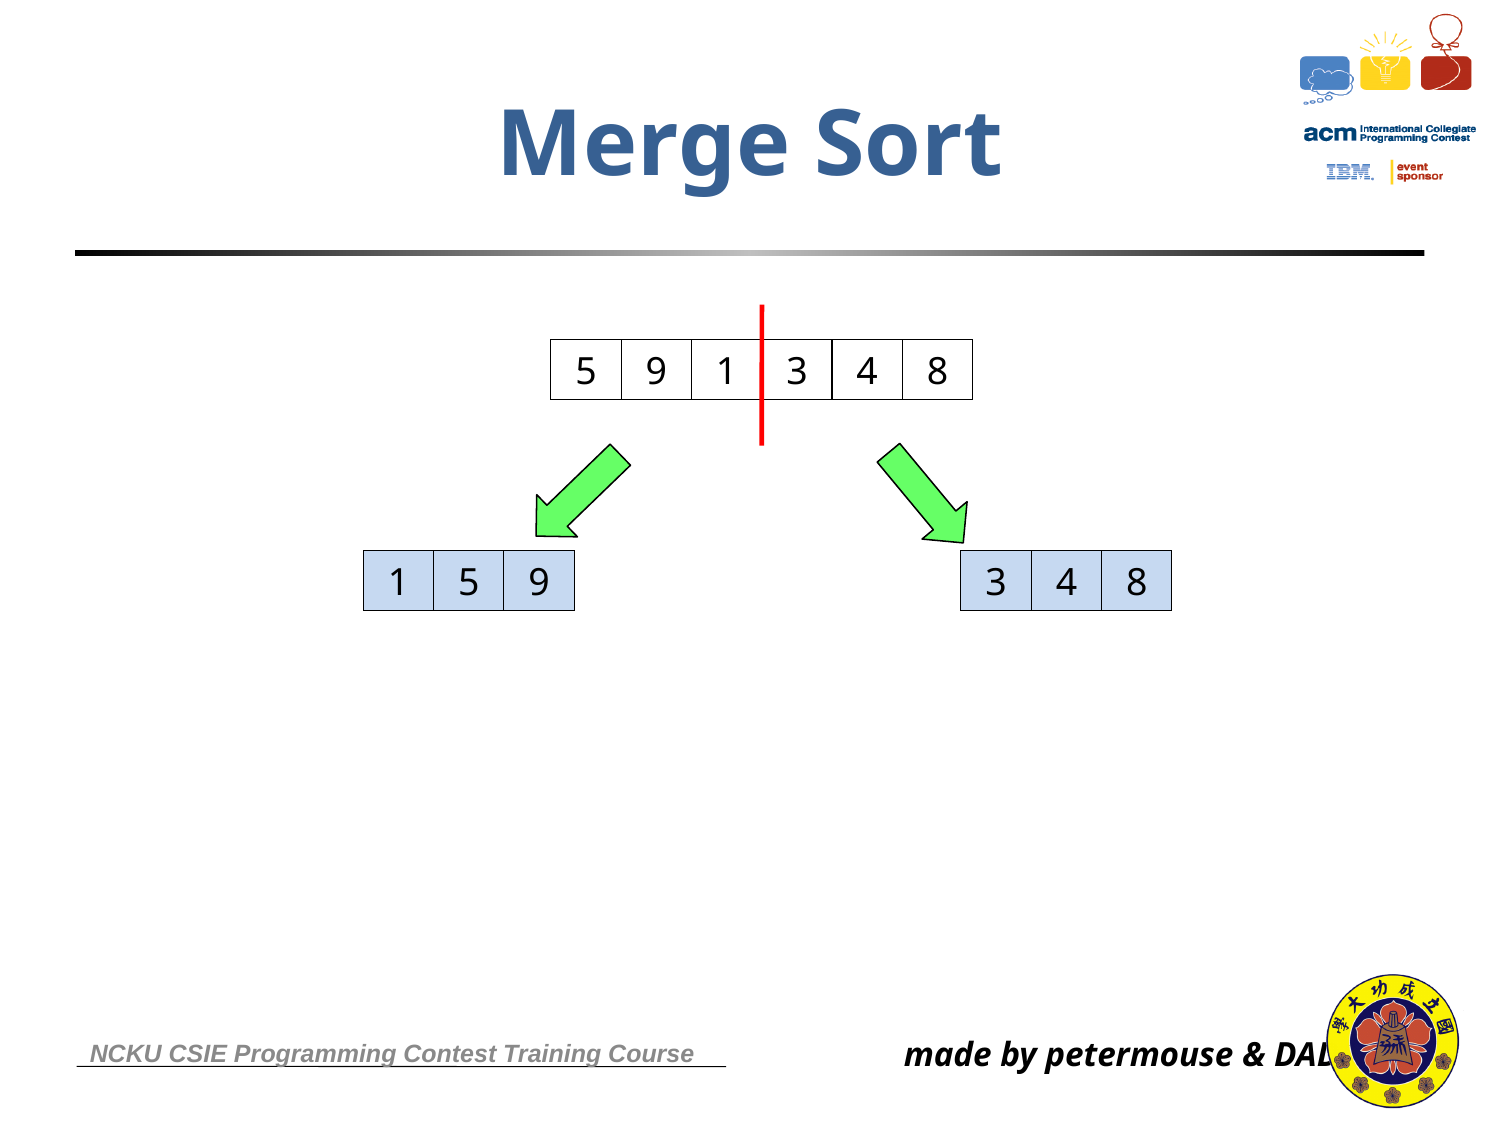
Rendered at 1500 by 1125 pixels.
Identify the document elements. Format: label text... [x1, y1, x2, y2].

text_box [550, 304, 973, 446]
title Merge Sort [75, 45, 1425, 233]
text_box [536, 455, 631, 537]
picture [1292, 11, 1480, 188]
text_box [960, 550, 1173, 612]
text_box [362, 550, 575, 612]
text_box [877, 455, 968, 543]
picture [1317, 970, 1465, 1114]
